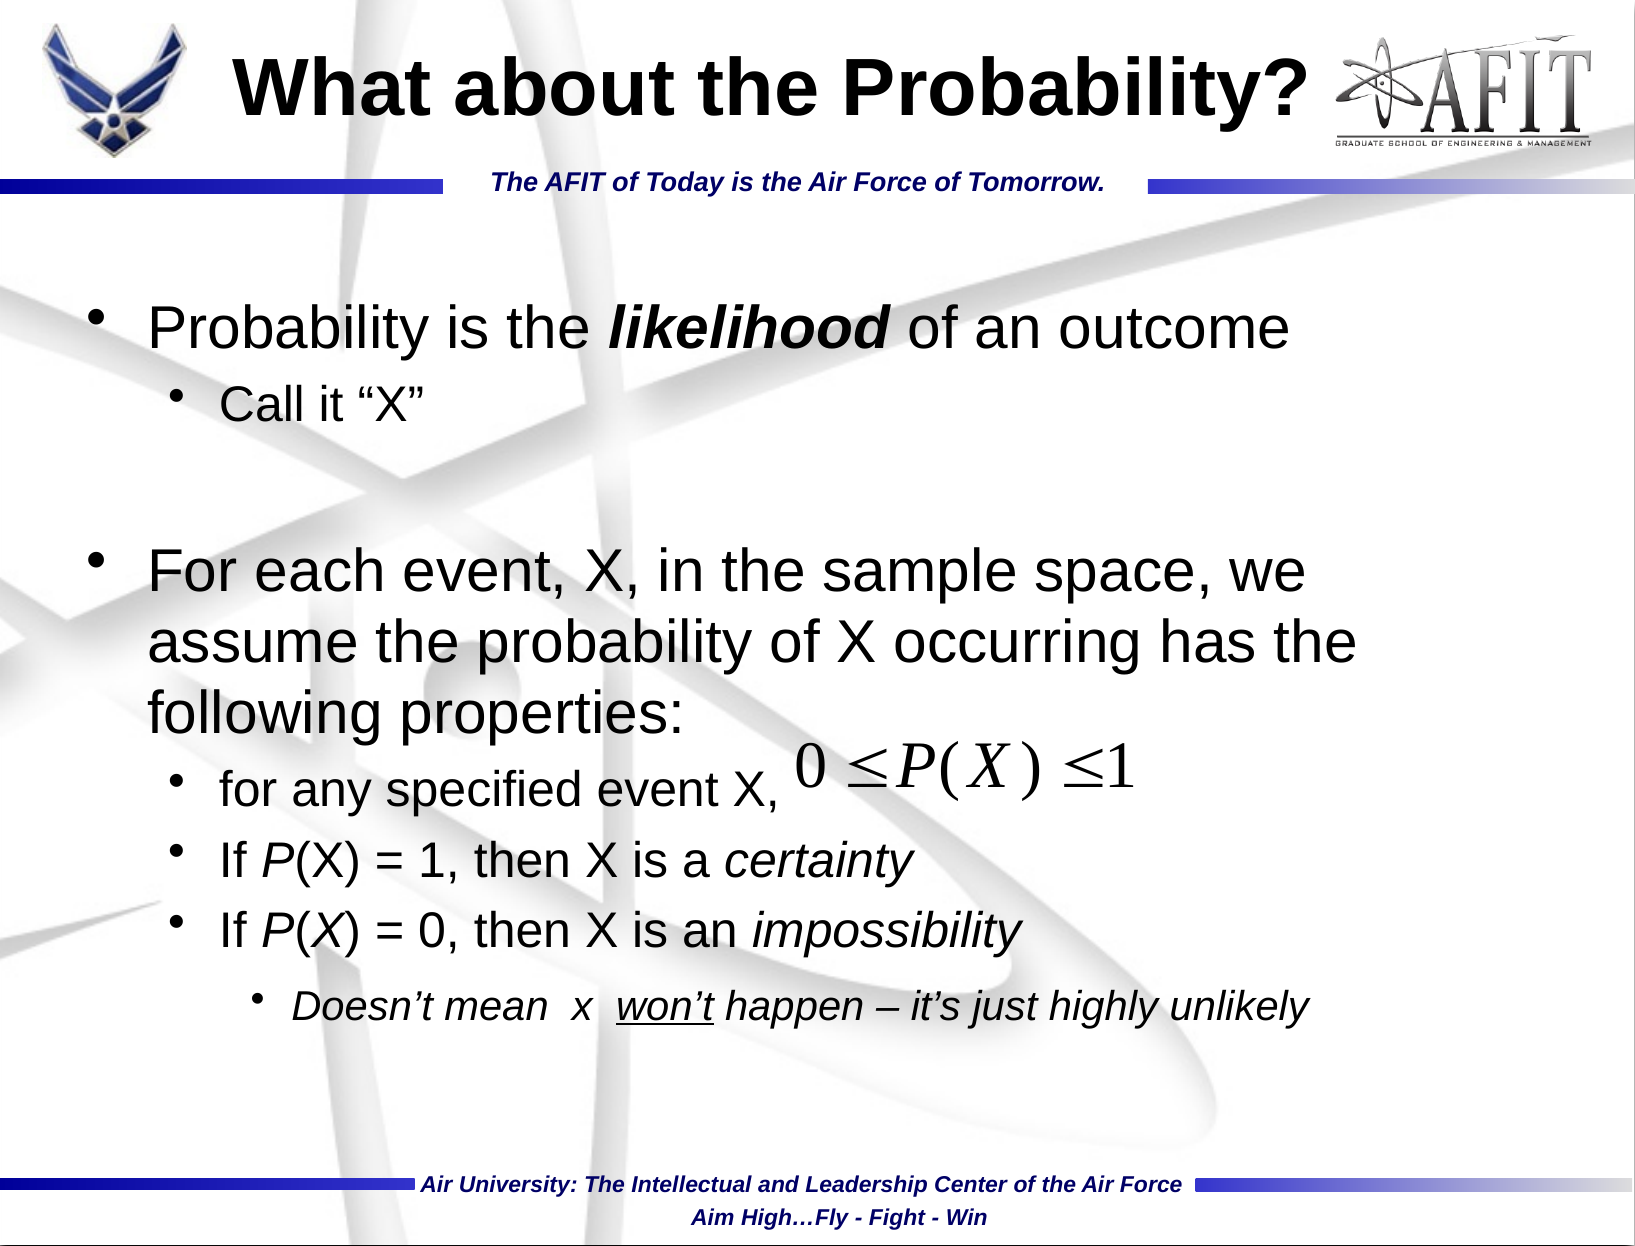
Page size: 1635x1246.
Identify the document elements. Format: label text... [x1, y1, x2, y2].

list Probability is the likelihood of an outcome Call it “X” For each event, X, in the sample space, we assume the probability of X occurring has the following properties: for any specified event X, If P(X) = 1, then X is a certainty If P(X) = 0, then X is an impossibility Doesn’t mean x won’t happen – it’s just highly unlikely [69, 281, 1541, 1029]
picture [0, 187, 1634, 1245]
title What about the Probability? [0, 0, 1546, 187]
picture [1546, 0, 1634, 180]
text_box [785, 726, 1145, 816]
